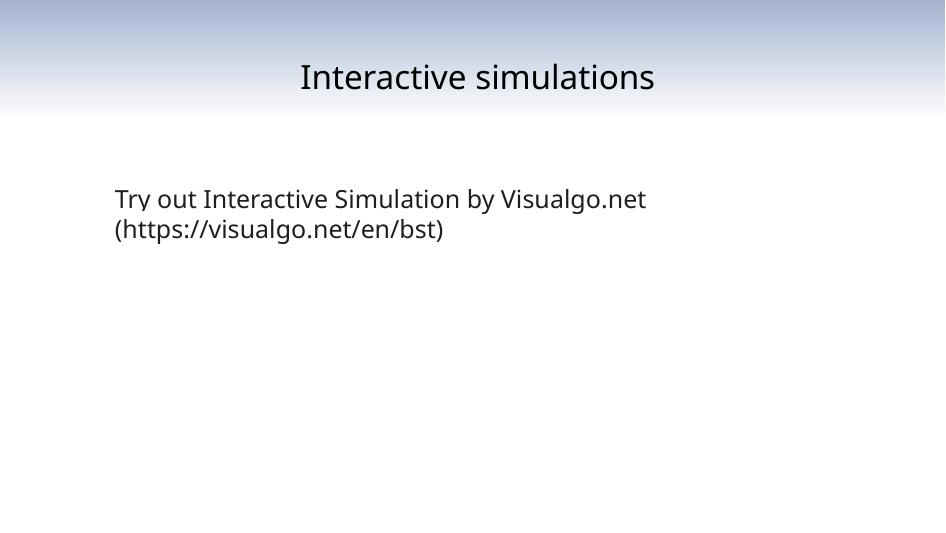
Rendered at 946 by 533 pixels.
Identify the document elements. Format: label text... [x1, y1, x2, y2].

text_box Interactive simulations [276, 53, 678, 96]
picture [0, 0, 945, 118]
title Try out Interactive Simulation by Visualgo.net (https://visualgo.net/en/bst) [112, 181, 887, 273]
